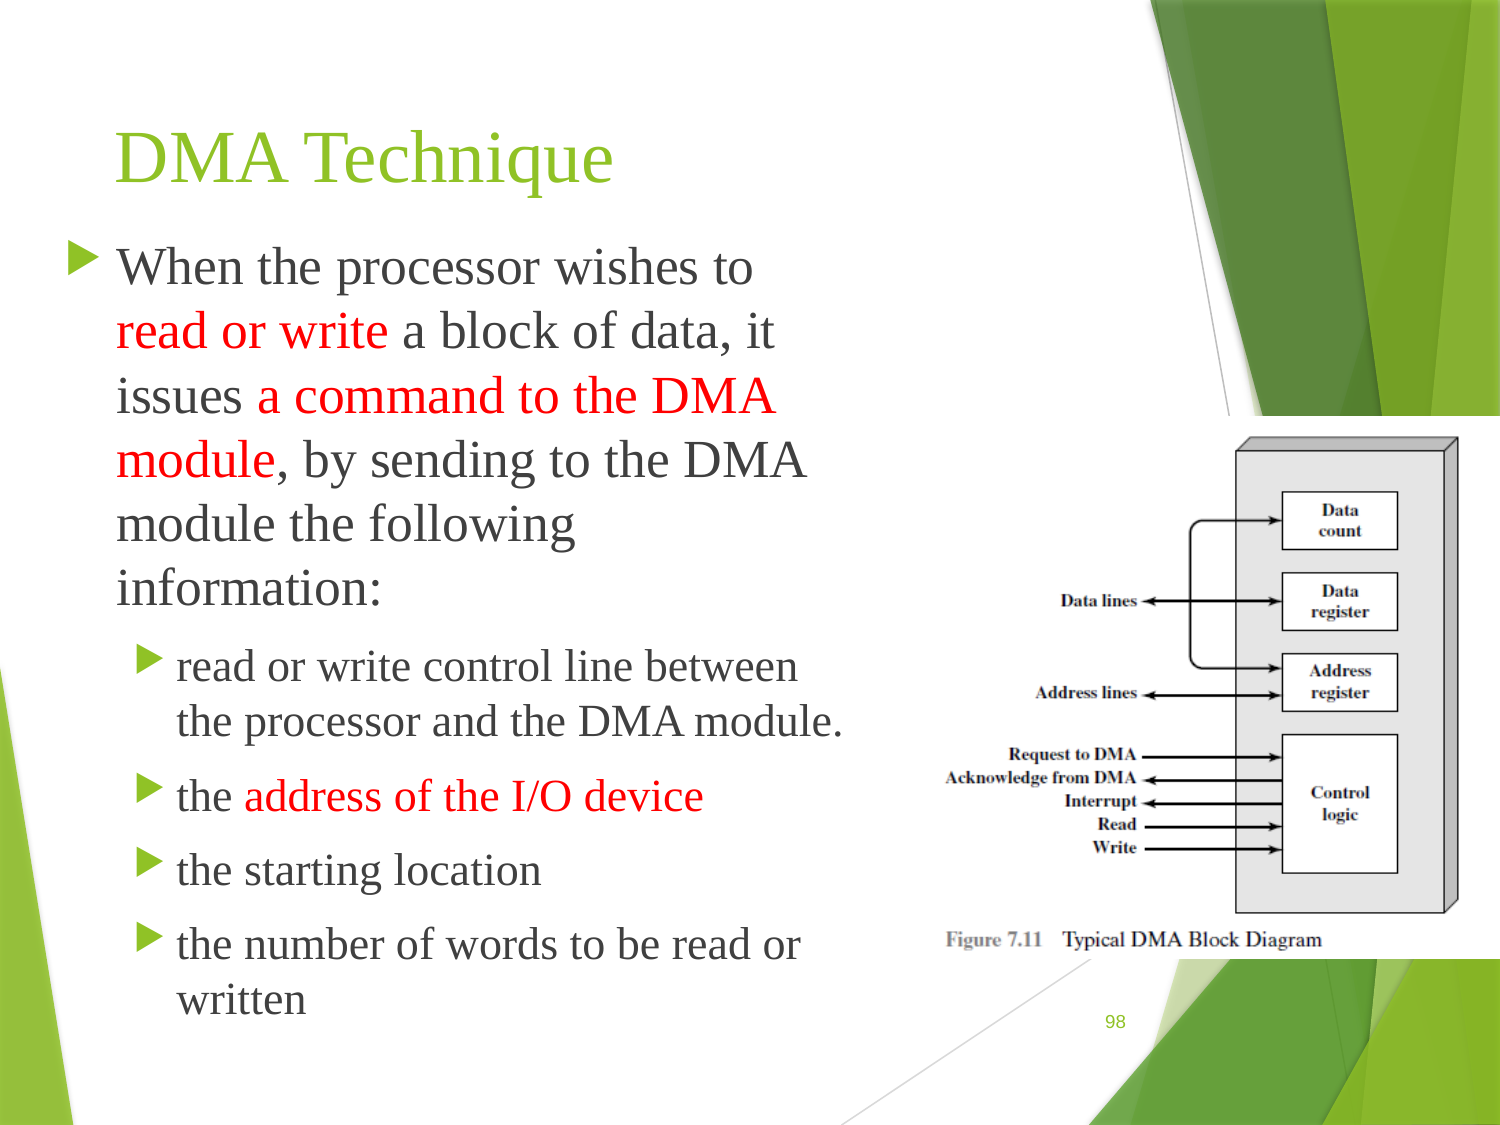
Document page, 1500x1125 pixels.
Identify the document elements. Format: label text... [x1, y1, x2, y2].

picture [885, 416, 1500, 960]
slide_number 98 [1057, 991, 1142, 1051]
title DMA Technique [99, 99, 1142, 224]
list When the processor wishes to read or write a block of data, it issues a command to the DMA module, by sending to the DMA module the following information: read or write control line between the processor and the DMA module. the address of the I/O device the starting location the number of words to be read or written [49, 223, 865, 1096]
